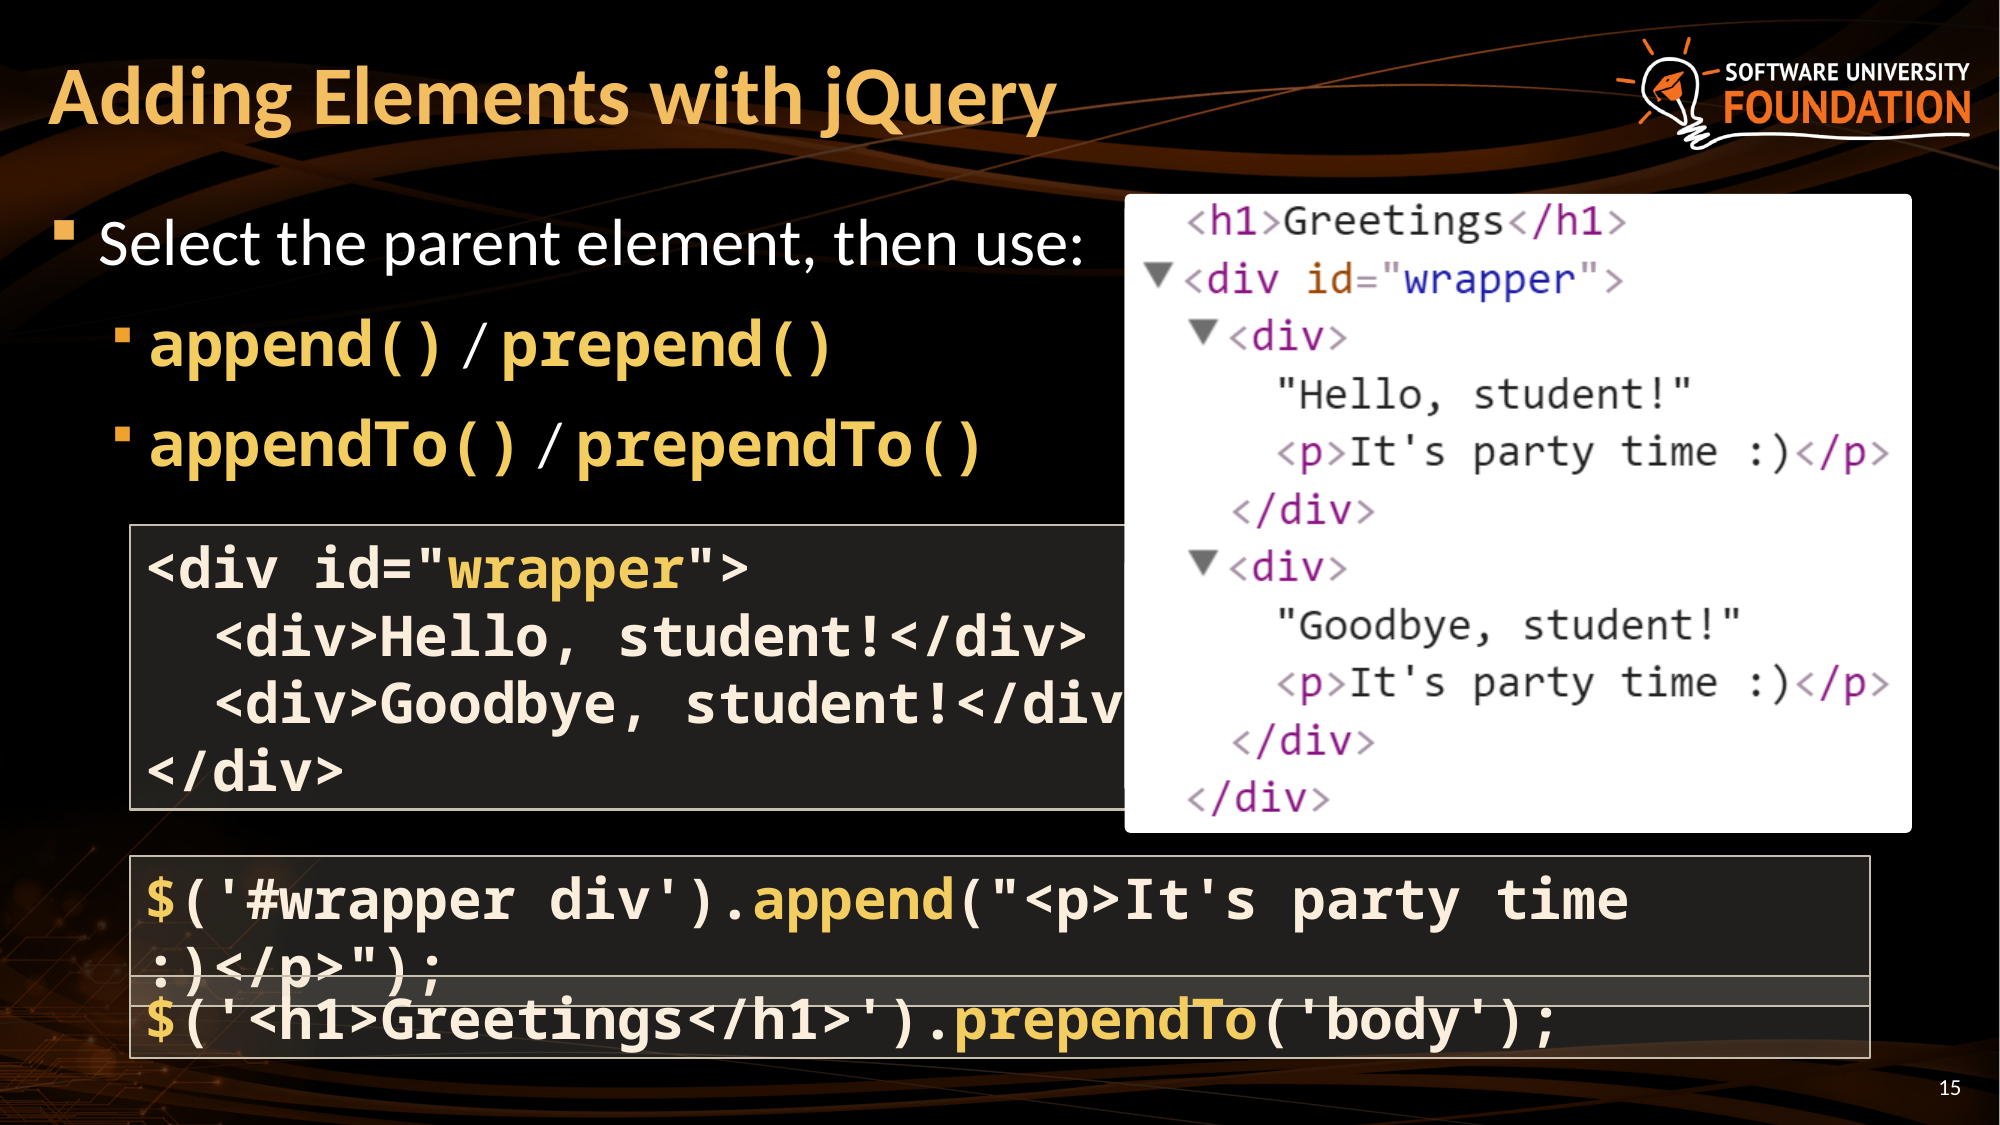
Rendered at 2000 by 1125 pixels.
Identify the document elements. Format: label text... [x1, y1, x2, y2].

text_box $('<h1>Greetings</h1>').prependTo('body'); [129, 976, 1870, 1059]
picture [0, 0, 2000, 1125]
title Adding Elements with jQuery [30, 6, 1602, 189]
list Select the parent element, then use: append() / prepend() appendTo() / prependTo() [31, 188, 1968, 1103]
text_box $('#wrapper div').append("<p>It's party time :)</p>"); [129, 855, 1870, 976]
text_box <div id="wrapper"> <div>Hello, student!</div> <div>Goodbye, student!</div> </div> [129, 524, 1124, 810]
